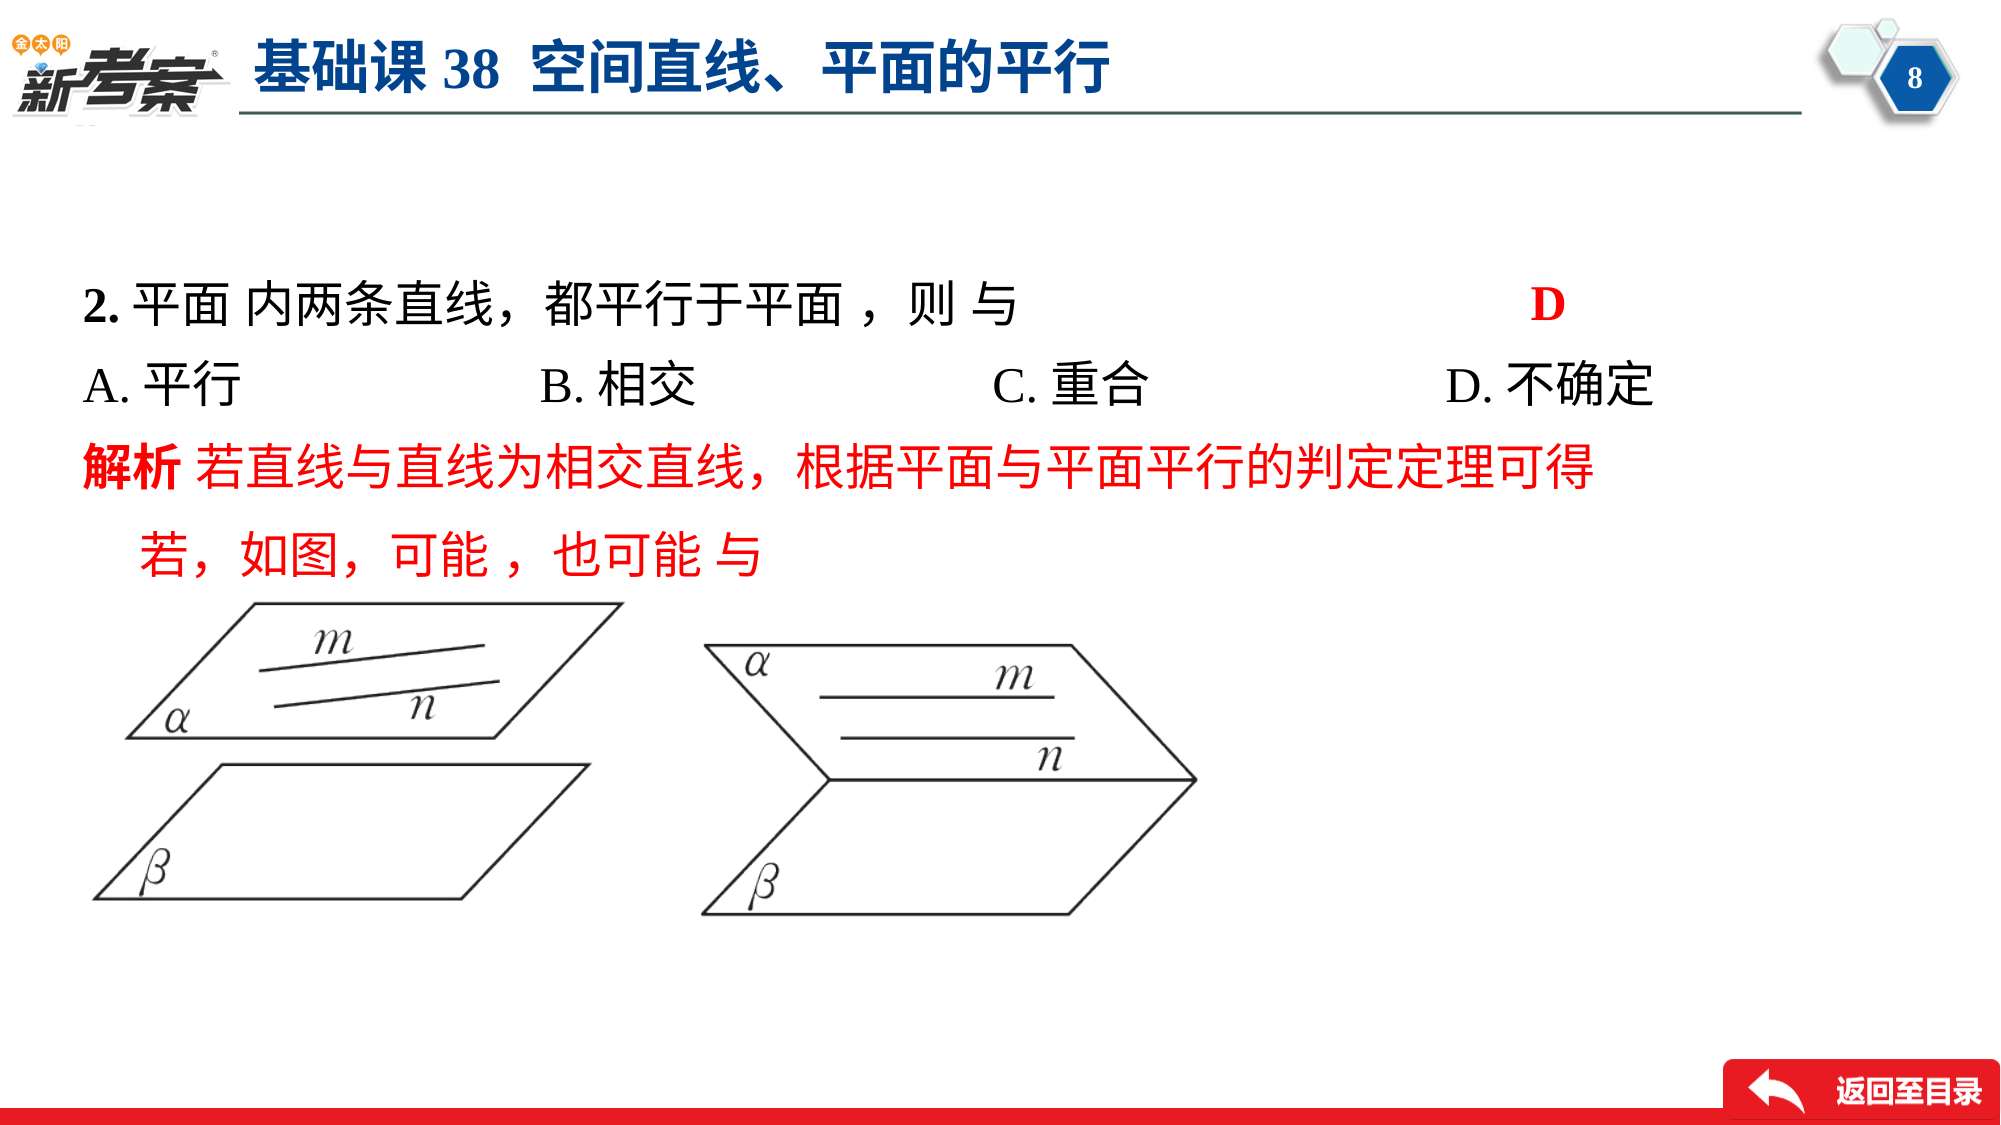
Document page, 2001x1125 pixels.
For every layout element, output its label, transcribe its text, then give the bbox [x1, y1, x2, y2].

text_box A.平行 B.相交 C.重合 D.不确定 [82, 324, 1917, 403]
text_box D [1512, 243, 1585, 322]
picture [0, 0, 2001, 1125]
